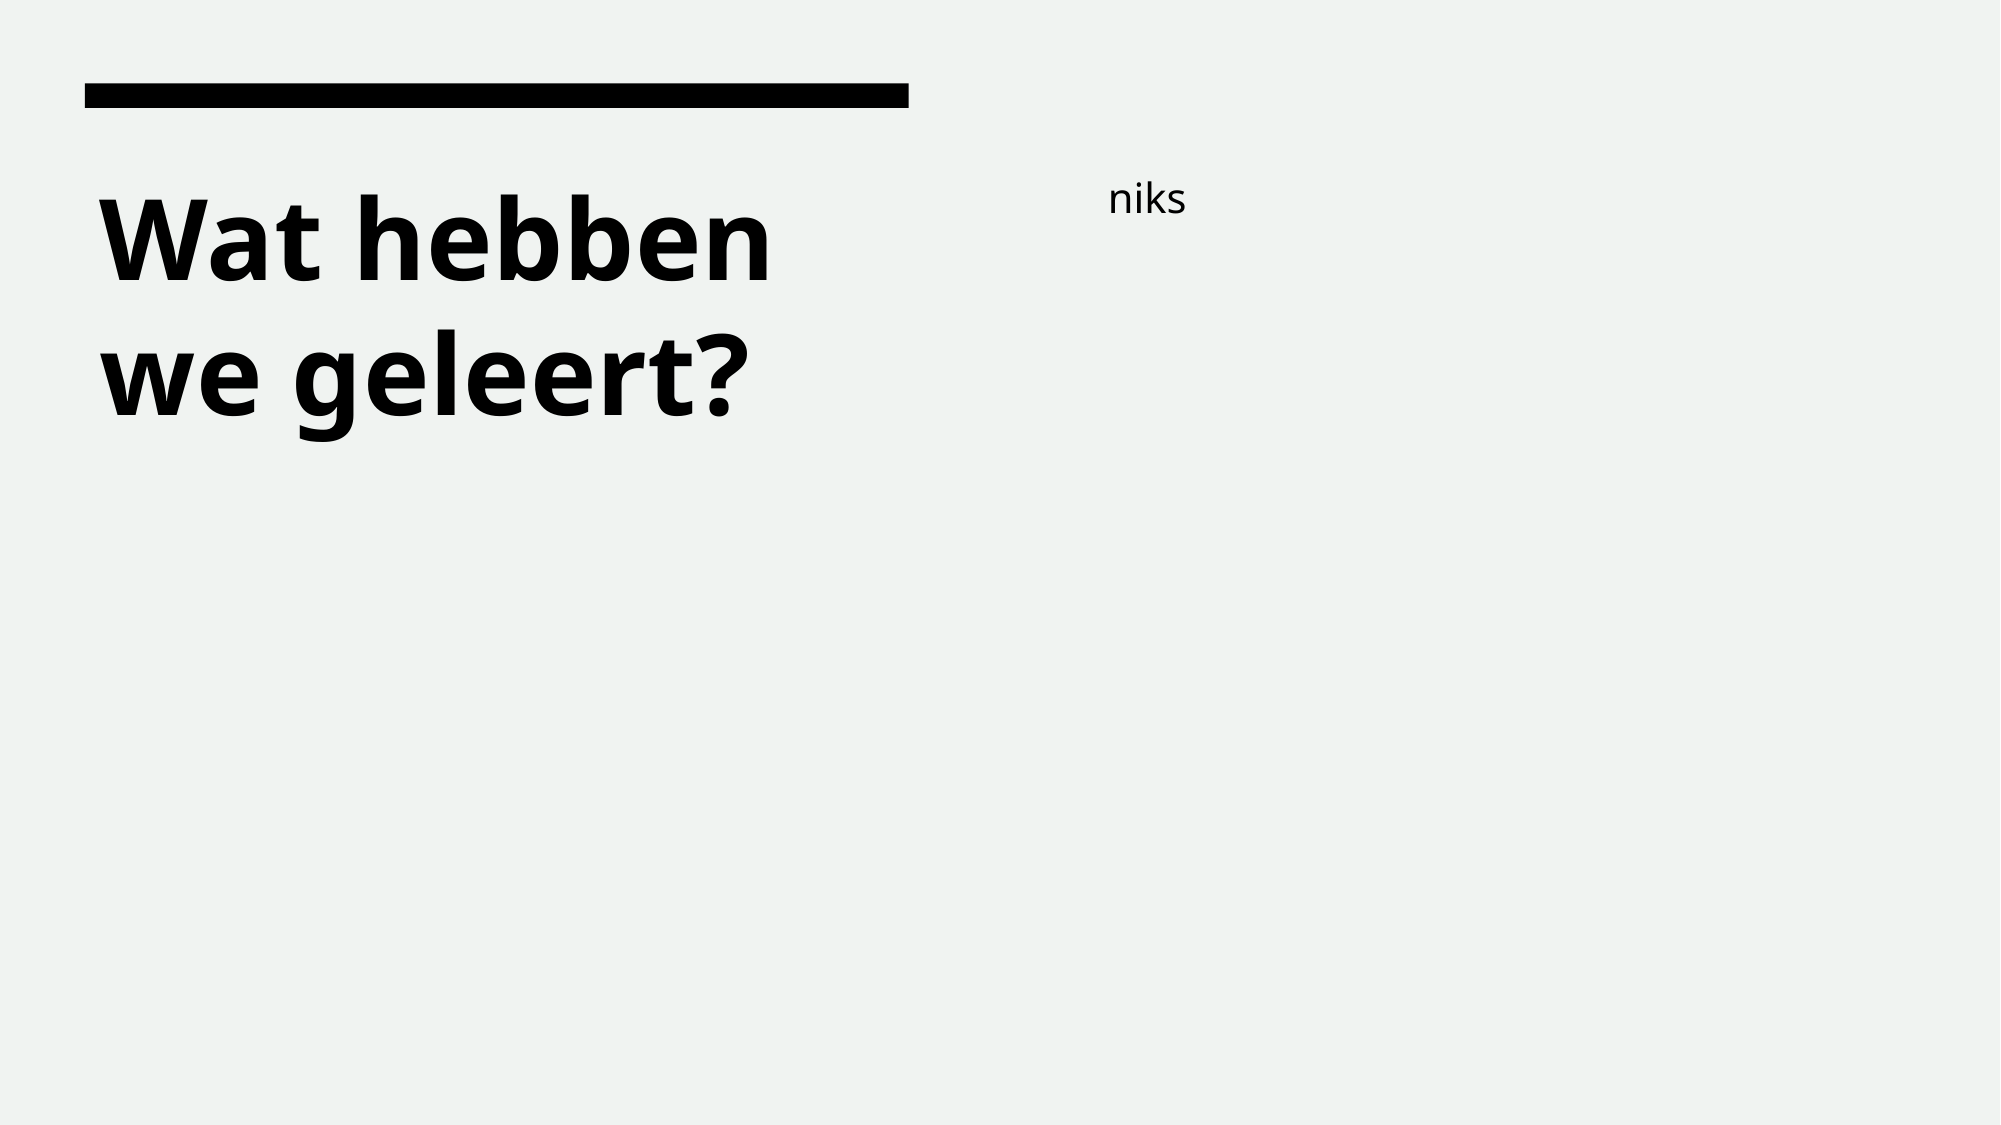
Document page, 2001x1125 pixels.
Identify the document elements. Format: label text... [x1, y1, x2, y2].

title Wat hebben we geleert? [84, 160, 909, 960]
list niks [1092, 158, 1917, 958]
